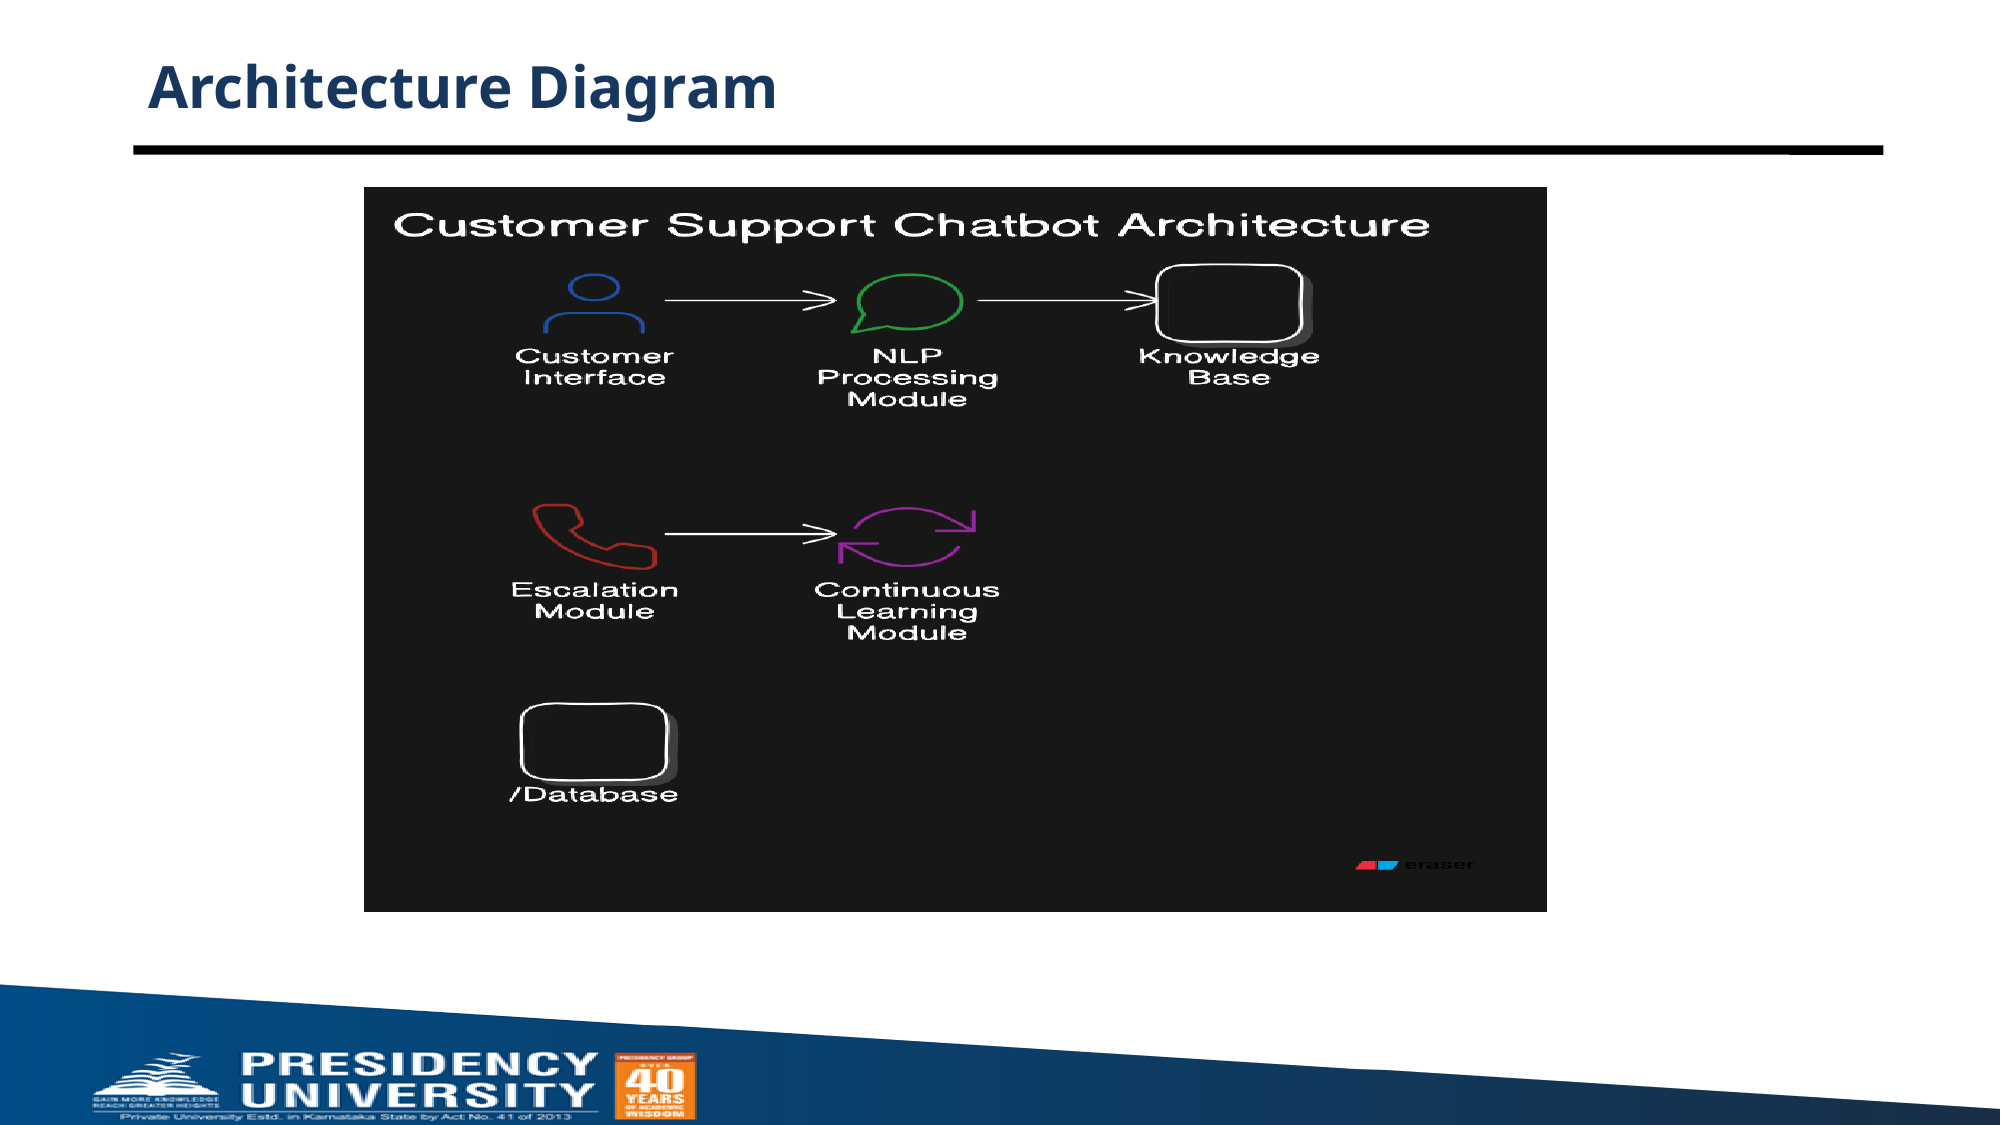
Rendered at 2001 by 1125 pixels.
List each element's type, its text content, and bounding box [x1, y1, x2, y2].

picture [0, 982, 2000, 1125]
title Architecture Diagram [133, 45, 1884, 125]
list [363, 187, 1548, 912]
